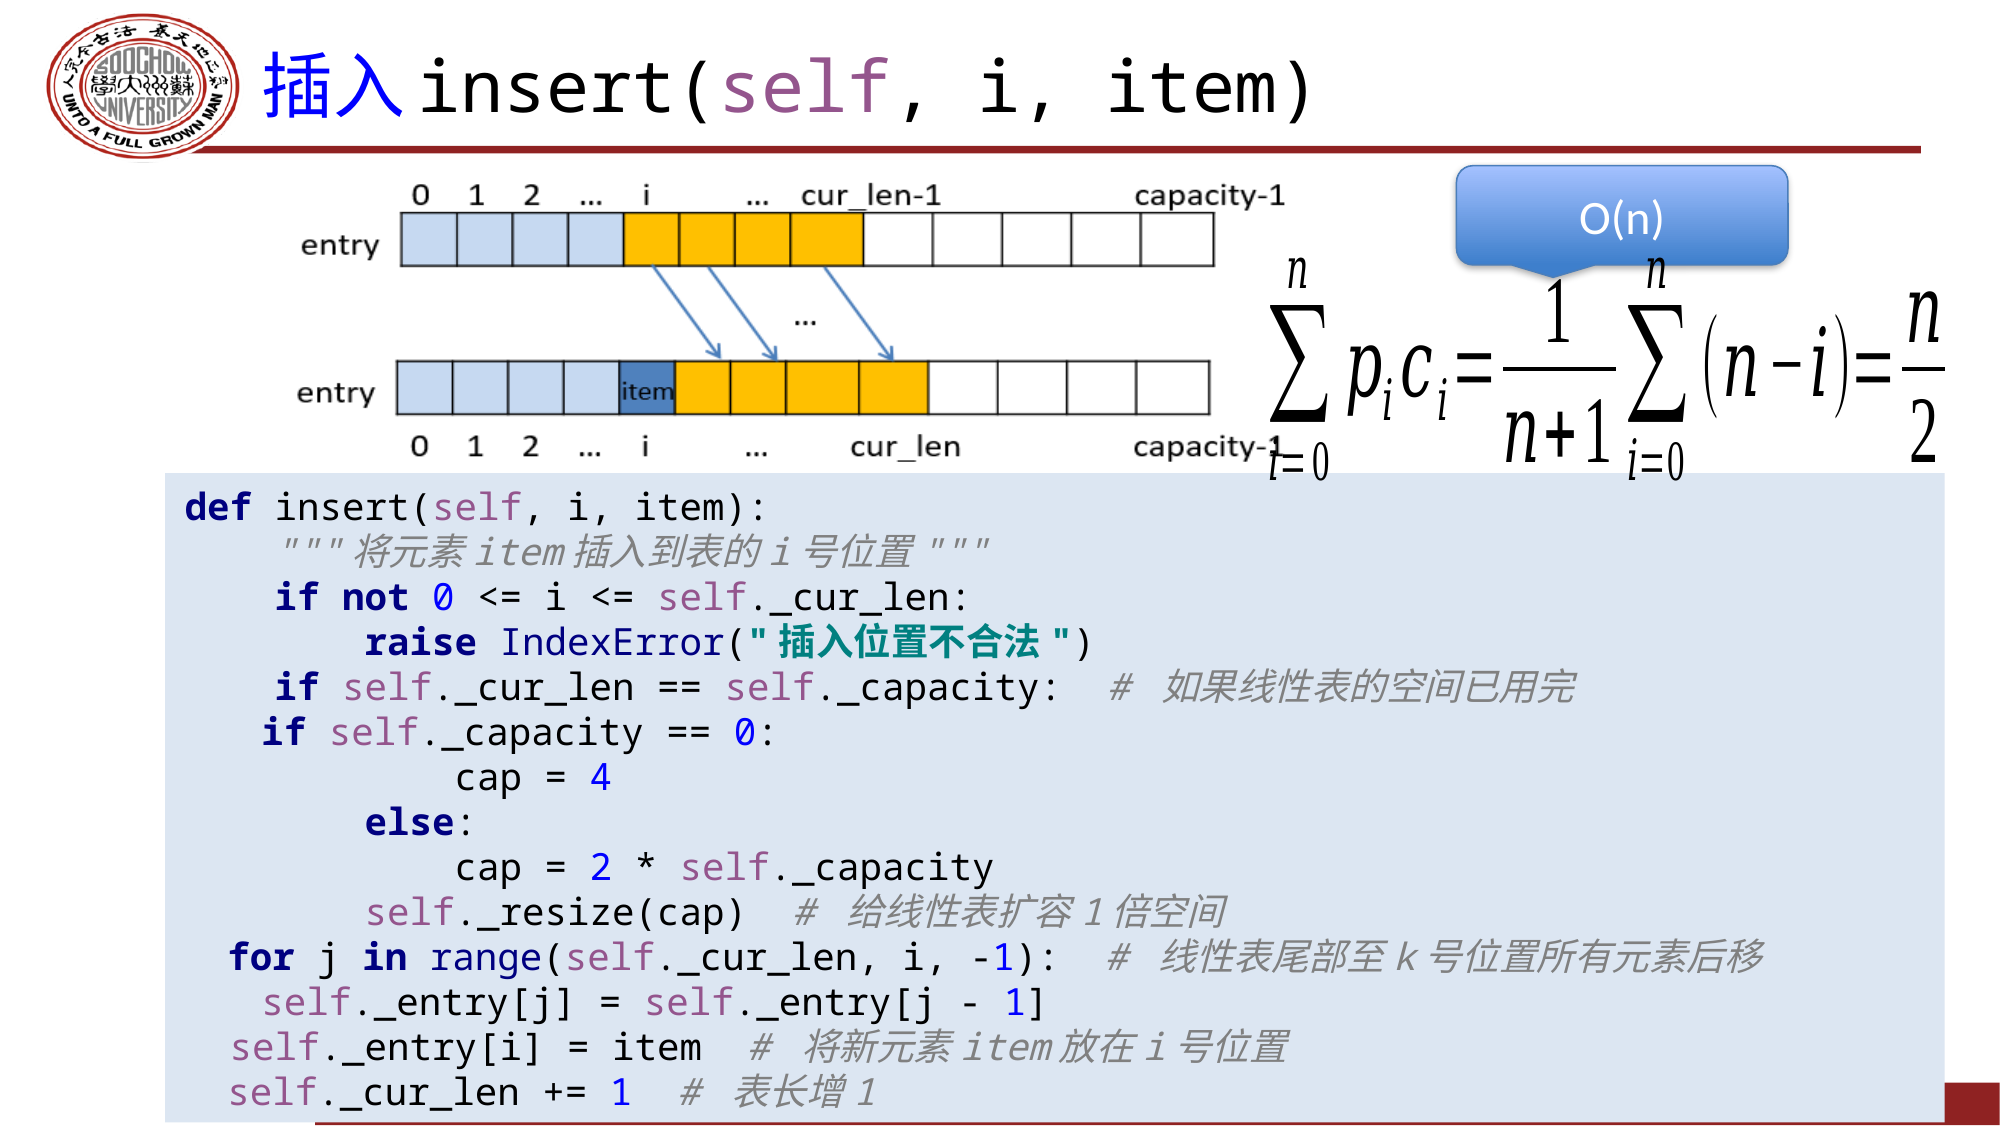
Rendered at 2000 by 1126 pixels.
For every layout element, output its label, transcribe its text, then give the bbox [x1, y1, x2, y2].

text_box O(n) [1455, 164, 1789, 279]
text_box def insert(self, i, item): """将元素item插入到表的i号位置""" if not 0 <= i <= self._cur_len: raise IndexError("插入位置不合法") if self._cur_len == self._capacity: # 如果线性表的空间已用完 if self._capacity == 0: cap = 4 else: cap = 2 * self._capacity self._resize(cap) # 给线性表扩容1倍空间 for j in range(self._cur_len, i, -1): # 线性表尾部至k号位置所有元素后移 self._entry[j] = self._entry[j - 1] self._entry[i] = item # 将新元素item放在i号位置 self._cur_len += 1 # 表长增1 [165, 473, 1945, 1123]
picture [289, 179, 1307, 473]
title 插入insert(self, i, item) [242, 30, 1921, 138]
picture [40, 9, 246, 163]
